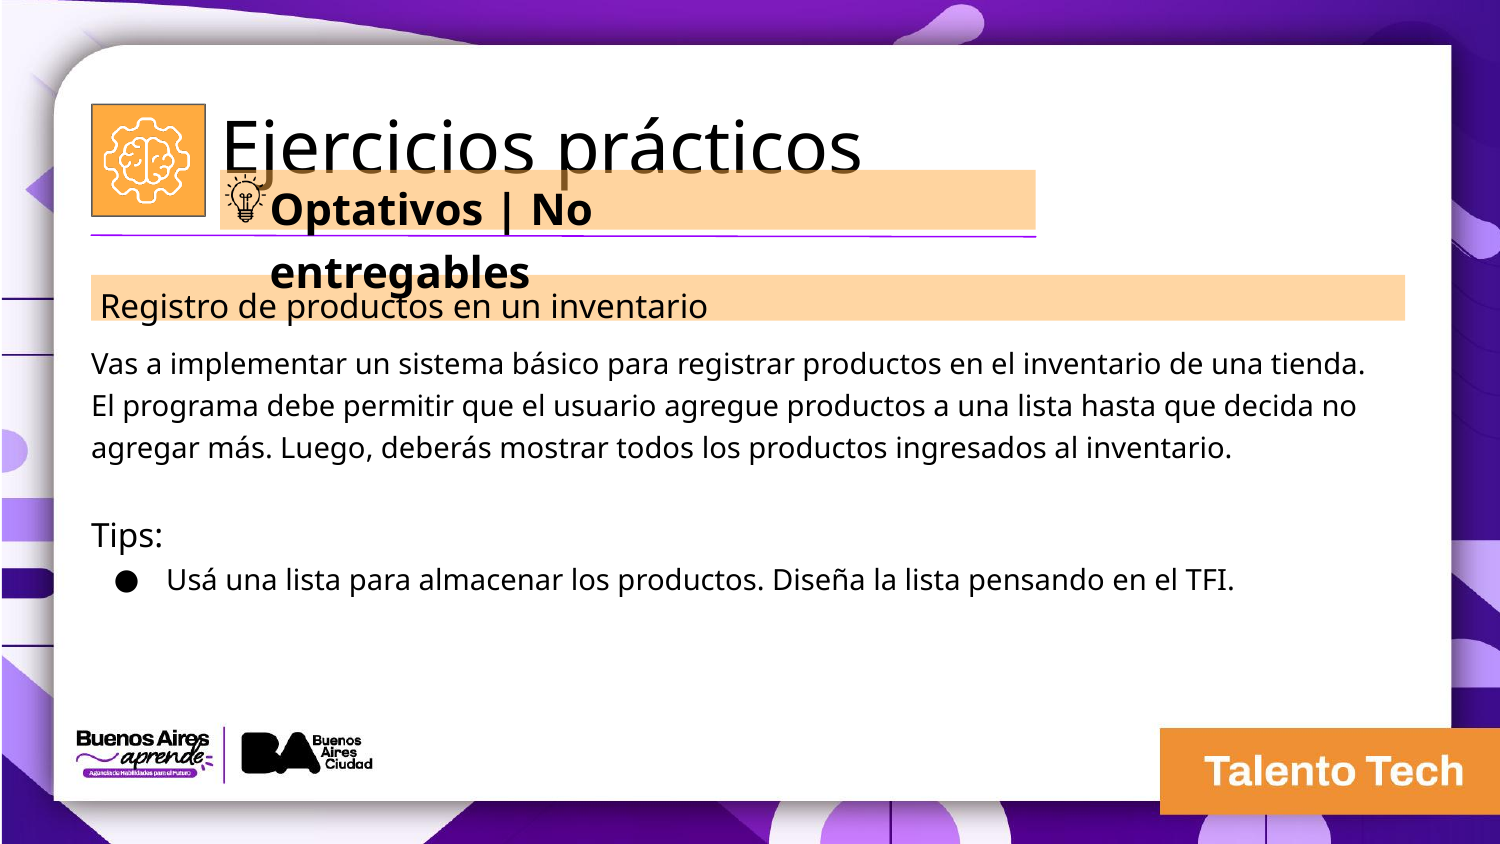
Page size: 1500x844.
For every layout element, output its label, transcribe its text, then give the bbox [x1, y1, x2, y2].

text_box [1, 0, 1500, 844]
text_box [90, 271, 1406, 321]
text_box Ejercicios prácticos [220, 82, 1443, 188]
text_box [90, 103, 207, 218]
text_box Vas a implementar un sistema básico para registrar productos en el inventario de una tienda. El programa debe permitir que el usuario agregue productos a una lista hasta que decida no agregar más. Luego, deberás mostrar todos los productos ingresados al inventario. Tips: Usá una lista para almacenar los productos. Diseña la lista pensando en el TFI. [91, 338, 1386, 596]
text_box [219, 166, 1036, 230]
text_box Optativos | No entregables [269, 245, 862, 270]
